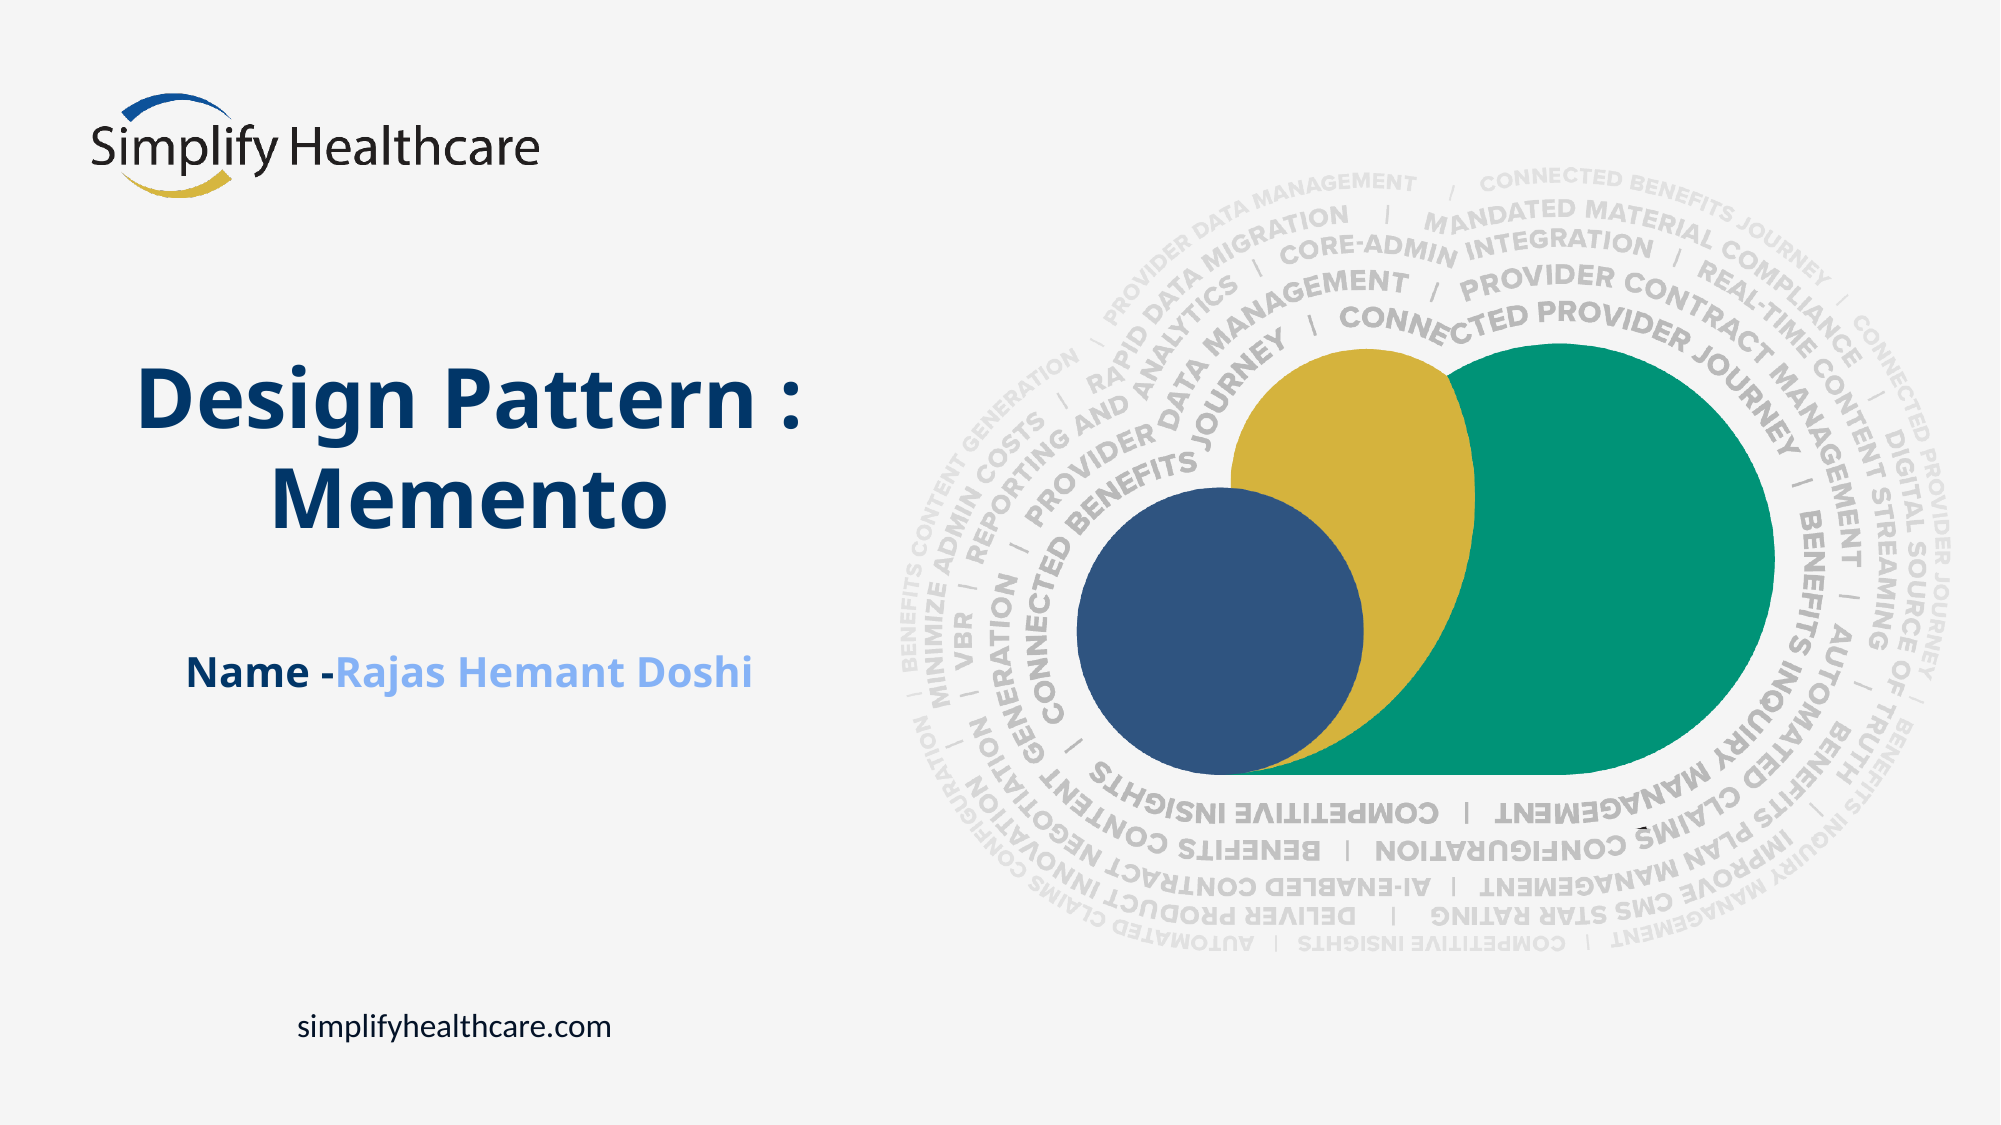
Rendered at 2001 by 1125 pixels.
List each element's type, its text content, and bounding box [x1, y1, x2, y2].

title Design Pattern : Memento Name -Rajas Hemant Doshi [0, 302, 957, 797]
picture [874, 144, 1977, 980]
picture [87, 87, 543, 204]
